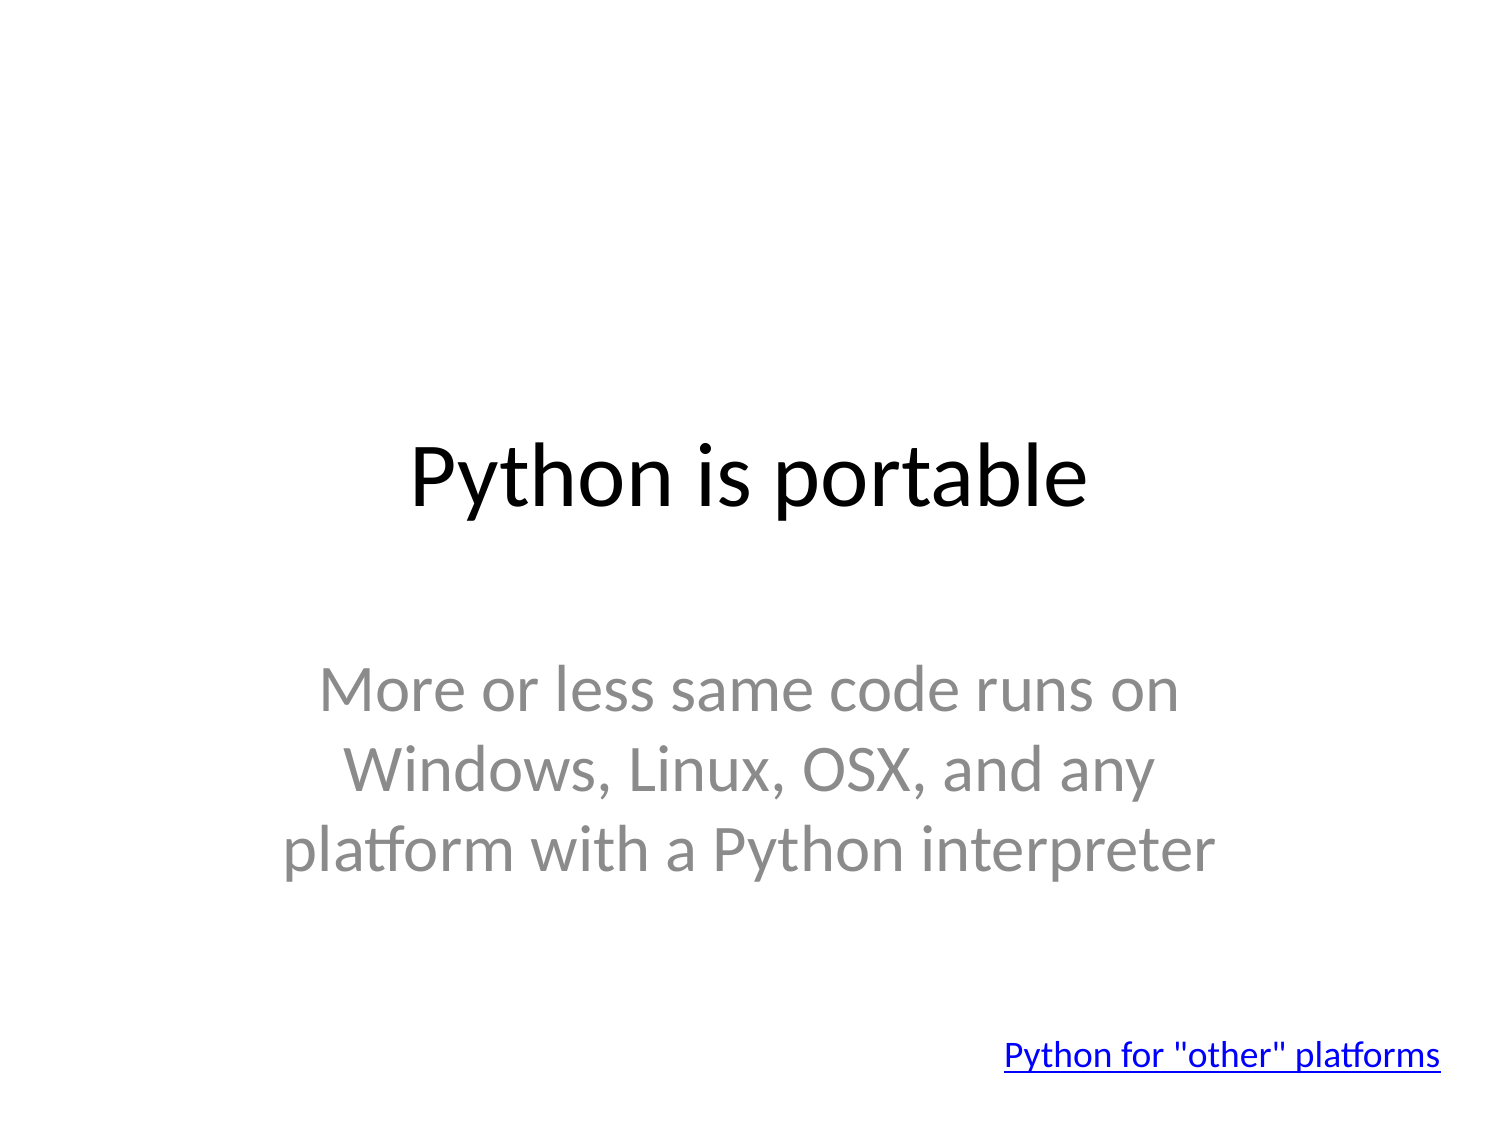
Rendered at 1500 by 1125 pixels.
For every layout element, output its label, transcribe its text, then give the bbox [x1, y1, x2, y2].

text_box Python for "other" platforms [989, 1023, 1456, 1083]
subtitle More or less same code runs on Windows, Linux, OSX, and any platform with a Python interpreter [225, 637, 1275, 925]
title Python is portable [112, 349, 1388, 591]
